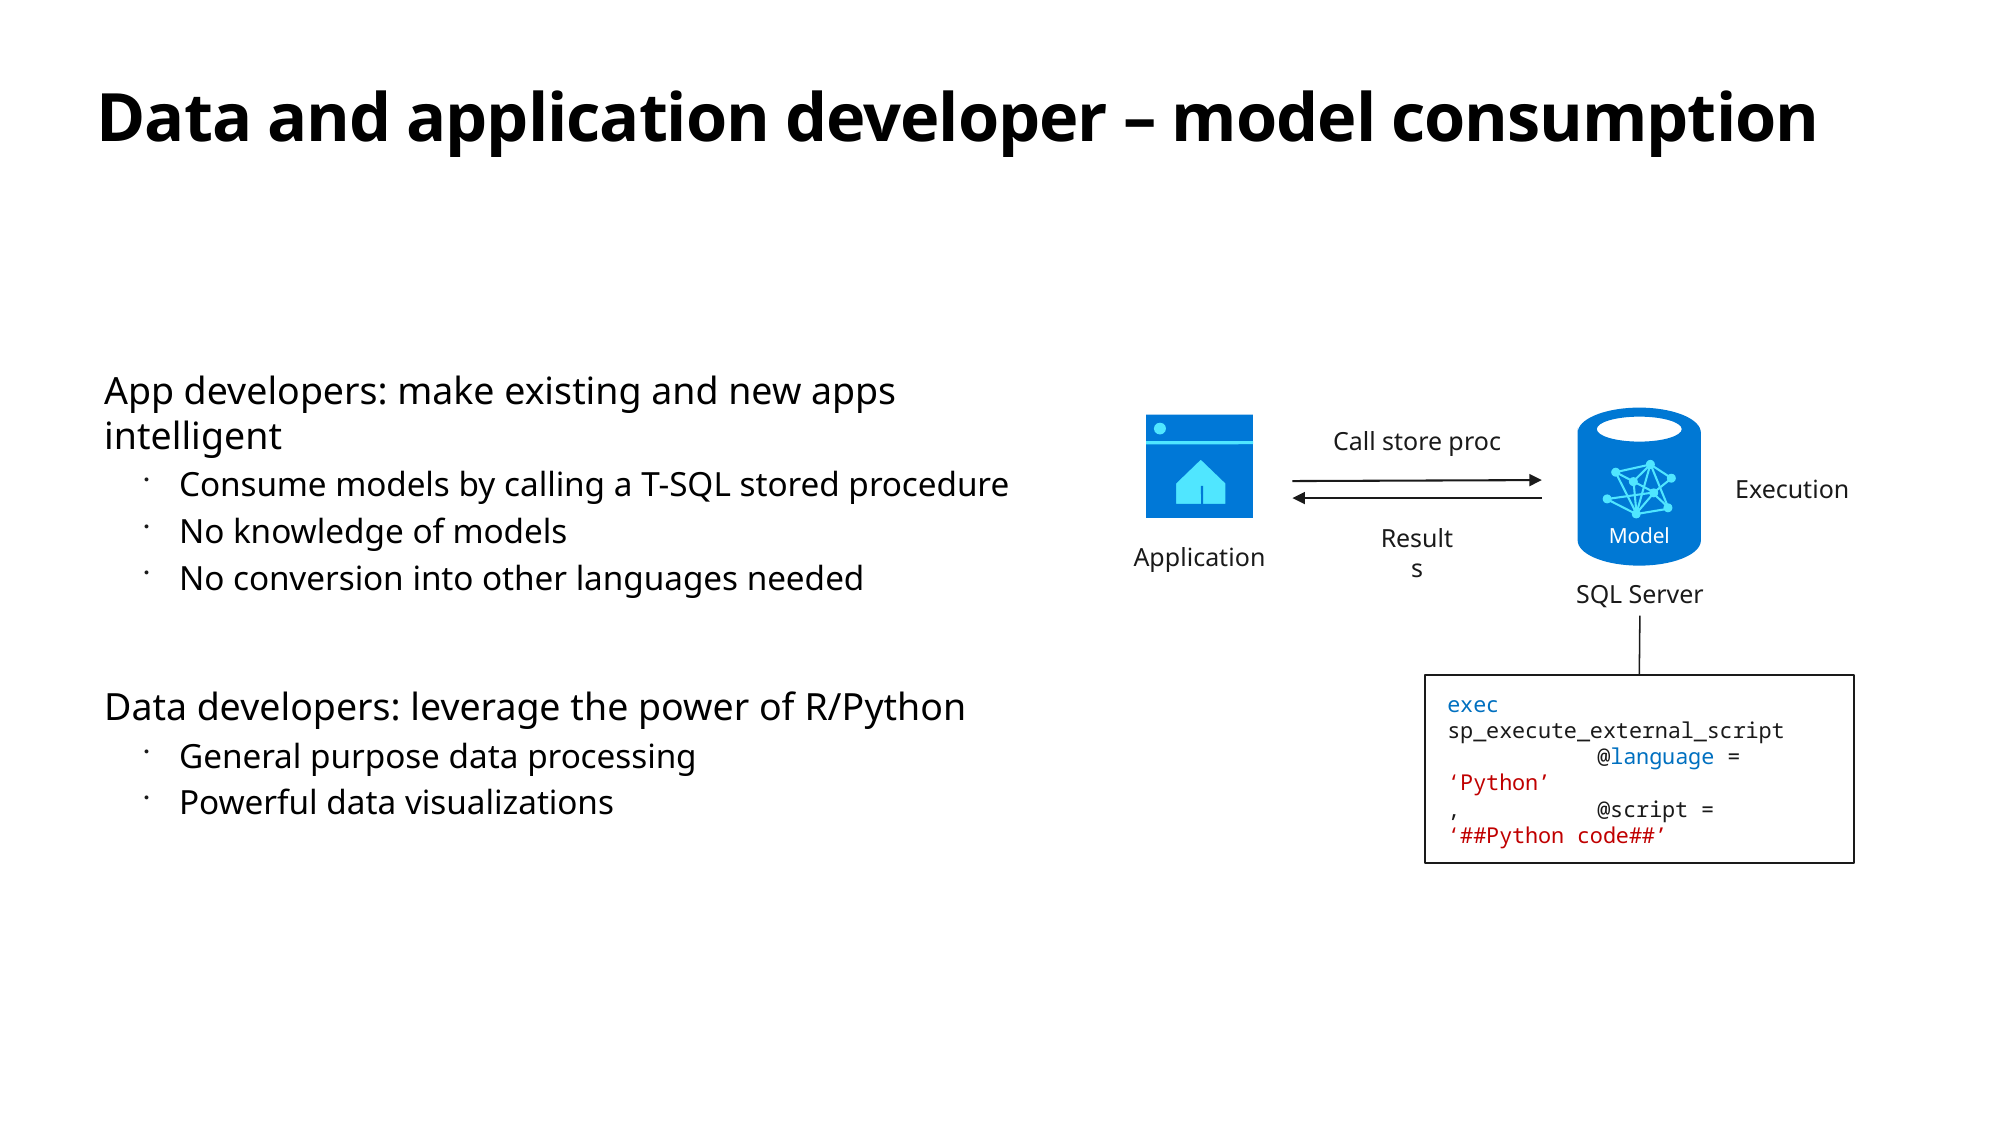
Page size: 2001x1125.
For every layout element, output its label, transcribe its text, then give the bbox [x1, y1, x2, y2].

text_box Model [1588, 515, 1691, 555]
text_box Application [1106, 533, 1293, 579]
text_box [1145, 414, 1254, 519]
text_box SQL Server [1558, 571, 1722, 616]
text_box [1603, 460, 1676, 518]
text_box exec sp_execute_external_script @language = ‘Python’ , @script = ‘##Python code##’ [1424, 675, 1854, 863]
text_box Call store proc [1306, 417, 1528, 463]
title Data and application developer – model consumption [96, 75, 1904, 156]
list App developers: make existing and new apps intelligent Consume models by calling a T-SQL stored procedure No knowledge of models No conversion into other languages needed Data developers: leverage the power of R/Python General purpose data processing Powerful data visualizations [104, 366, 1071, 788]
text_box [1576, 406, 1702, 567]
text_box Results [1361, 515, 1474, 590]
text_box Execution [1719, 466, 1866, 511]
